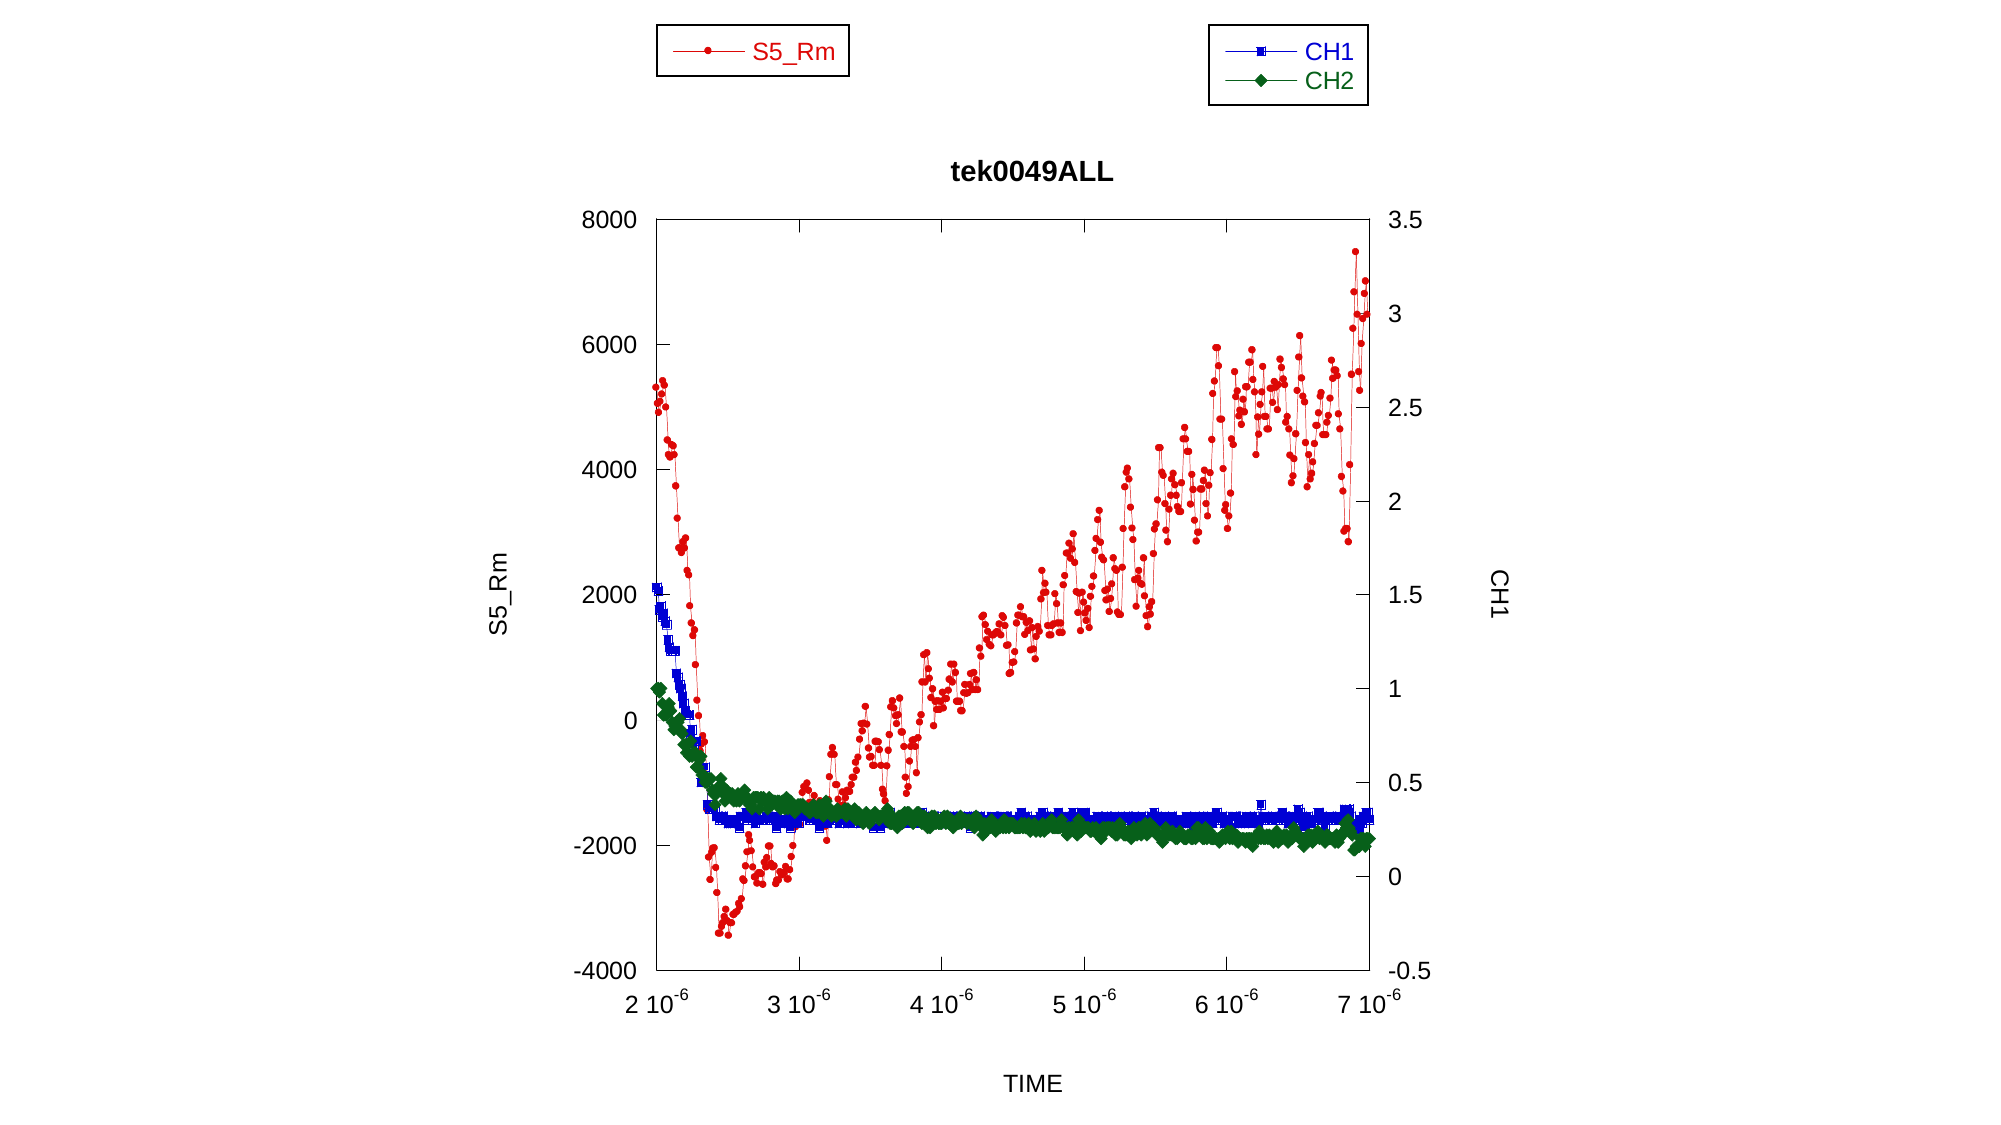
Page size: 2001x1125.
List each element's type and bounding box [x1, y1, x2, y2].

picture [473, 14, 1527, 1111]
